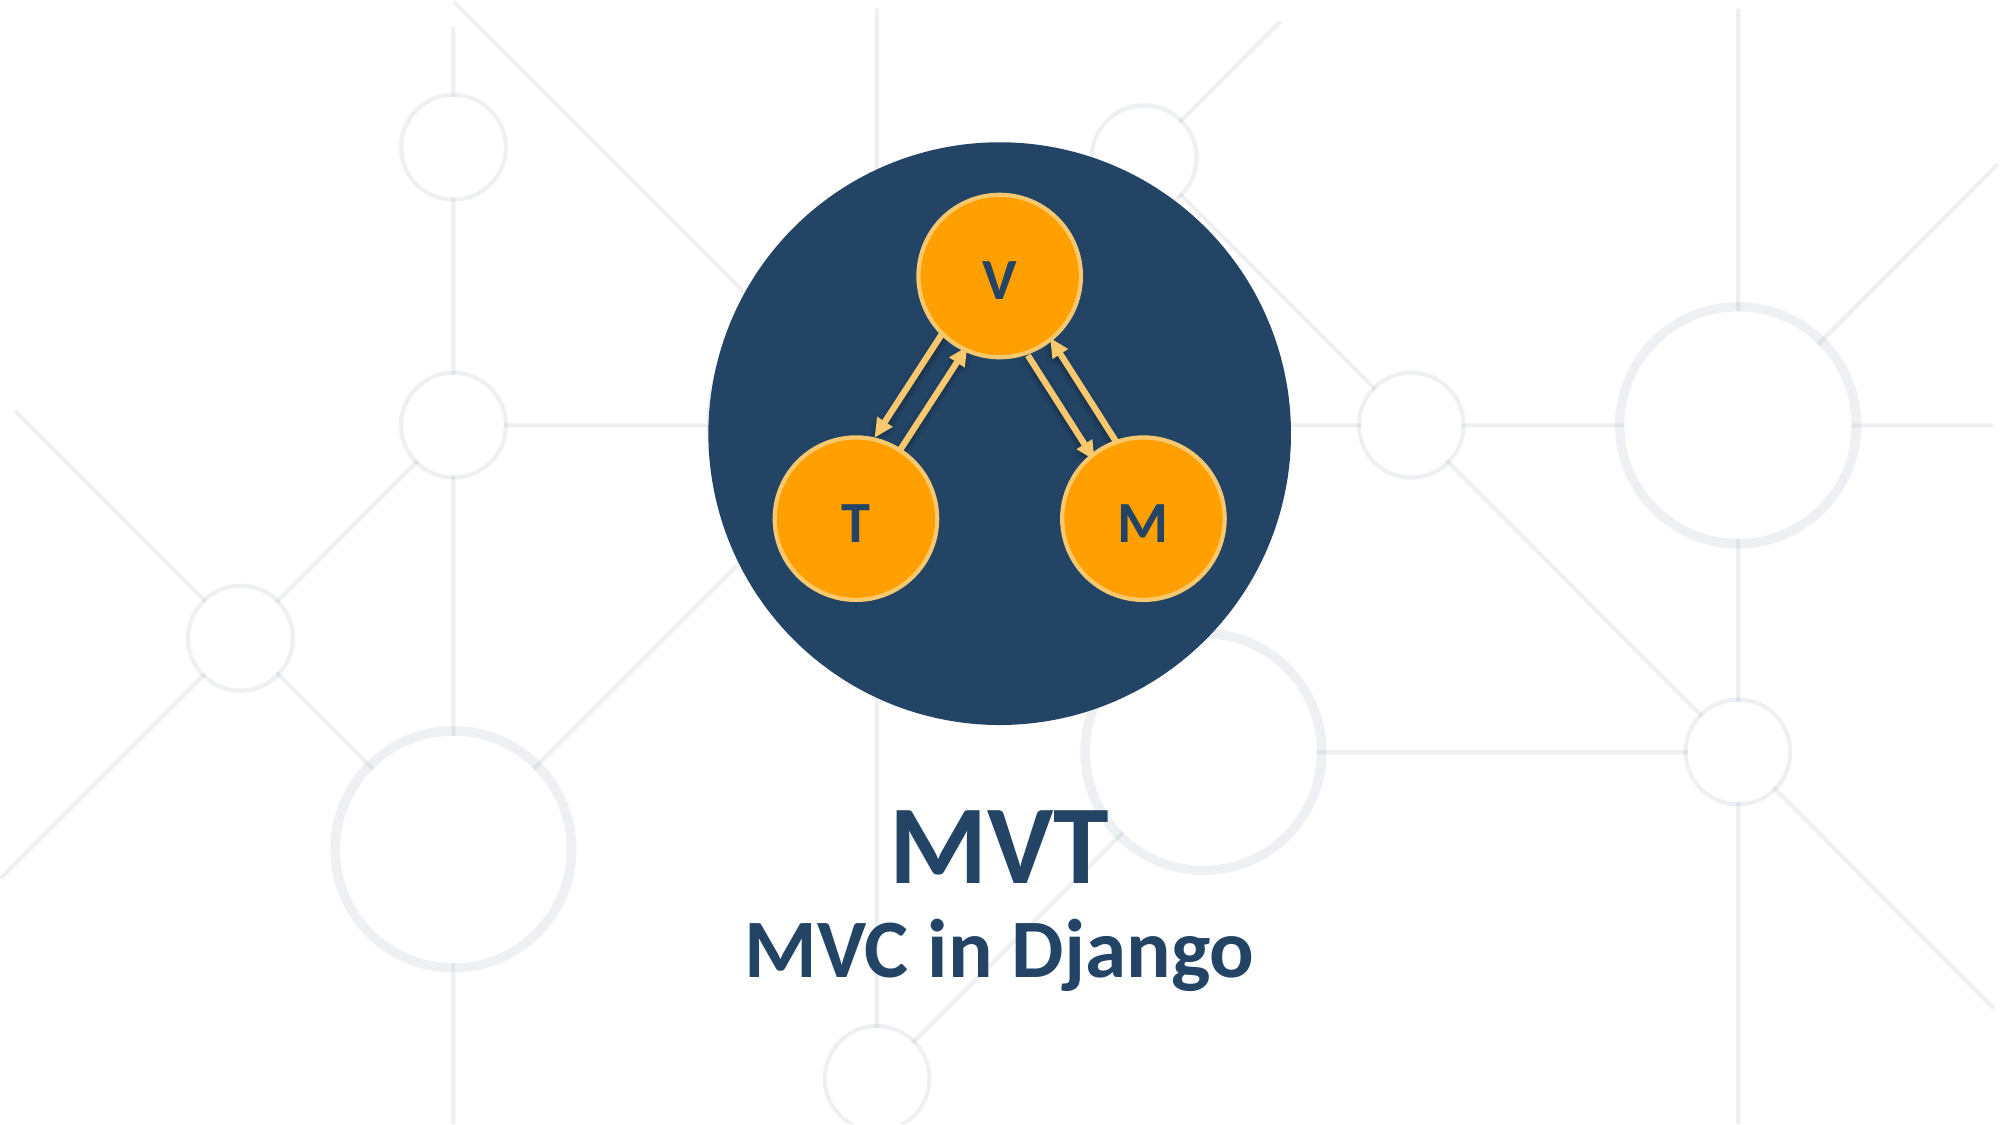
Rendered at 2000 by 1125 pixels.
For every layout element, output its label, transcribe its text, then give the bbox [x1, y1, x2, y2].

text_box V [916, 192, 1084, 360]
text_box T [772, 435, 940, 603]
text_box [874, 333, 968, 451]
text_box M [1060, 435, 1227, 603]
list MVC in Django [100, 900, 1899, 983]
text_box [1025, 340, 1119, 458]
list MVT [100, 771, 1899, 898]
